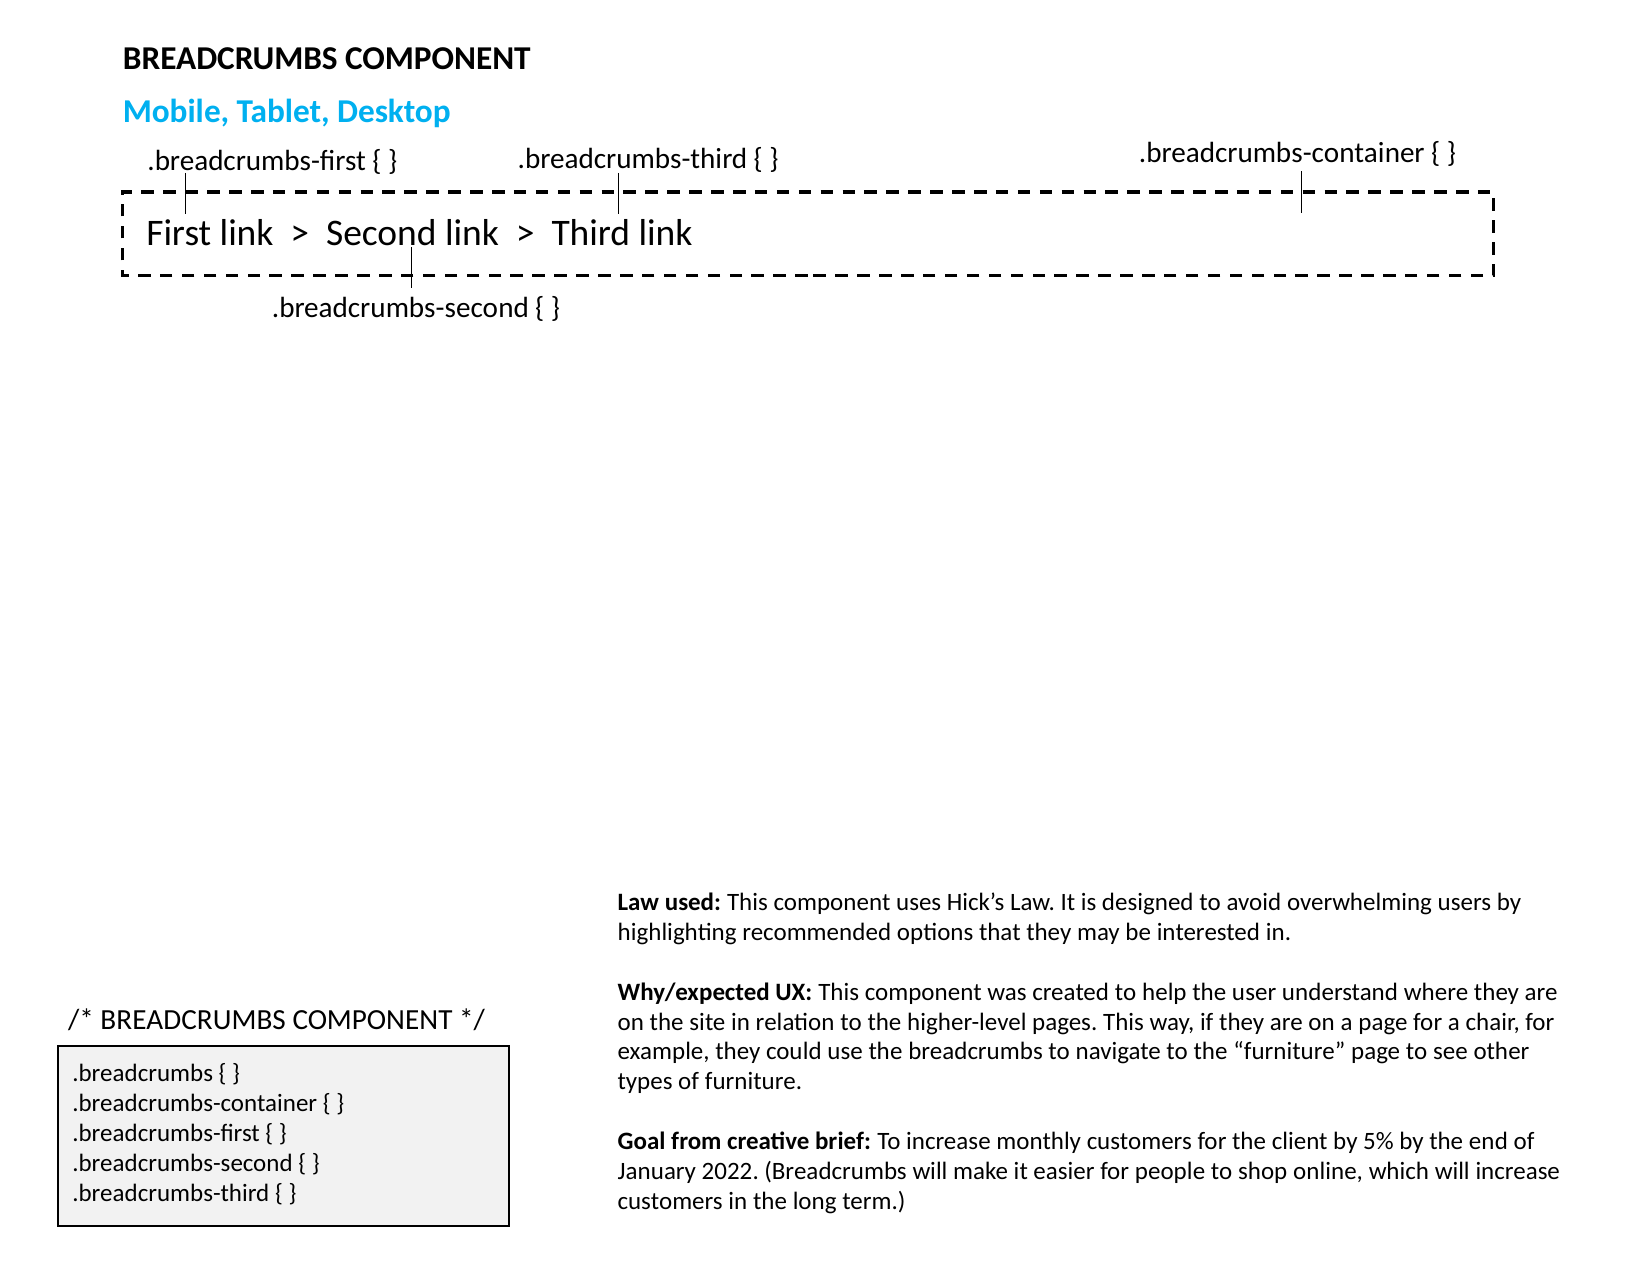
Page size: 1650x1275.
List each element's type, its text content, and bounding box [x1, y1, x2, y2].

text_box [412, 191, 1495, 277]
text_box [57, 1214, 510, 1227]
text_box BREADCRUMBS COMPONENT [108, 28, 829, 81]
text_box .breadcrumbs-first { } [76, 134, 469, 184]
text_box .breadcrumbs-third { } [452, 131, 844, 182]
text_box Law used: This component uses Hick’s Law. It is designed to avoid overwhelming users by highlighting recommended options that they may be interested in. Why/expected UX: This component was created to help the user understand where they are on the site in relation to the higher-level pages. This way, if they are on a page for a chair, for example, they could use the breadcrumbs to navigate to the “furniture” page to see other types of furniture. Goal from creative brief: To increase monthly customers for the client by 5% by the end of January 2022. (Breadcrumbs will make it easier for people to shop online, which will increase customers in the long term.) [602, 878, 1592, 1223]
text_box /* BREADCRUMBS COMPONENT */ [53, 993, 509, 1044]
text_box [121, 191, 411, 277]
text_box Mobile, Tablet, Desktop [108, 81, 829, 134]
text_box [57, 1045, 510, 1049]
text_box [186, 191, 618, 200]
text_box .breadcrumbs { } .breadcrumbs-container { } .breadcrumbs-first { } .breadcrumbs-second { } .breadcrumbs-third { } [57, 1049, 513, 1214]
text_box First link > Second link > Third link [131, 200, 967, 261]
text_box .breadcrumbs-container { } [1102, 125, 1494, 176]
text_box .breadcrumbs-second { } [220, 281, 612, 332]
